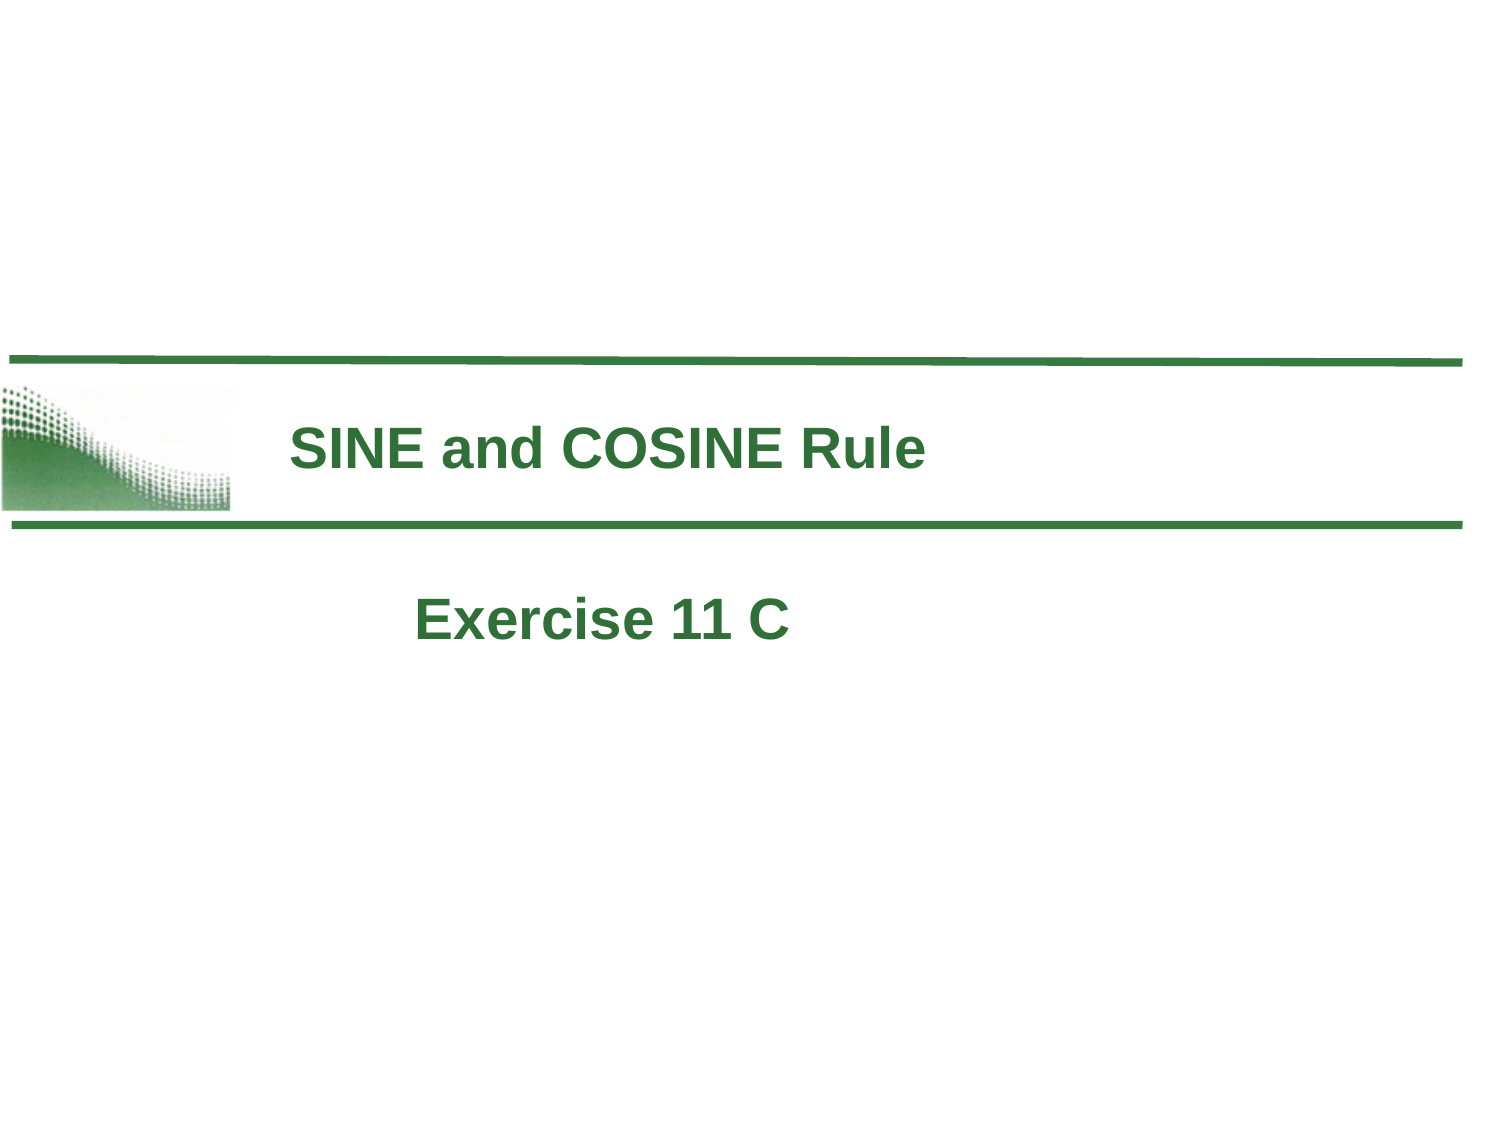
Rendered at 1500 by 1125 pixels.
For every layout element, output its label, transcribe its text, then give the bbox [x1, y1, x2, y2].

text_box SINE and COSINE Rule [275, 403, 1458, 488]
text_box Exercise 11 C [399, 574, 856, 659]
picture [0, 372, 235, 513]
